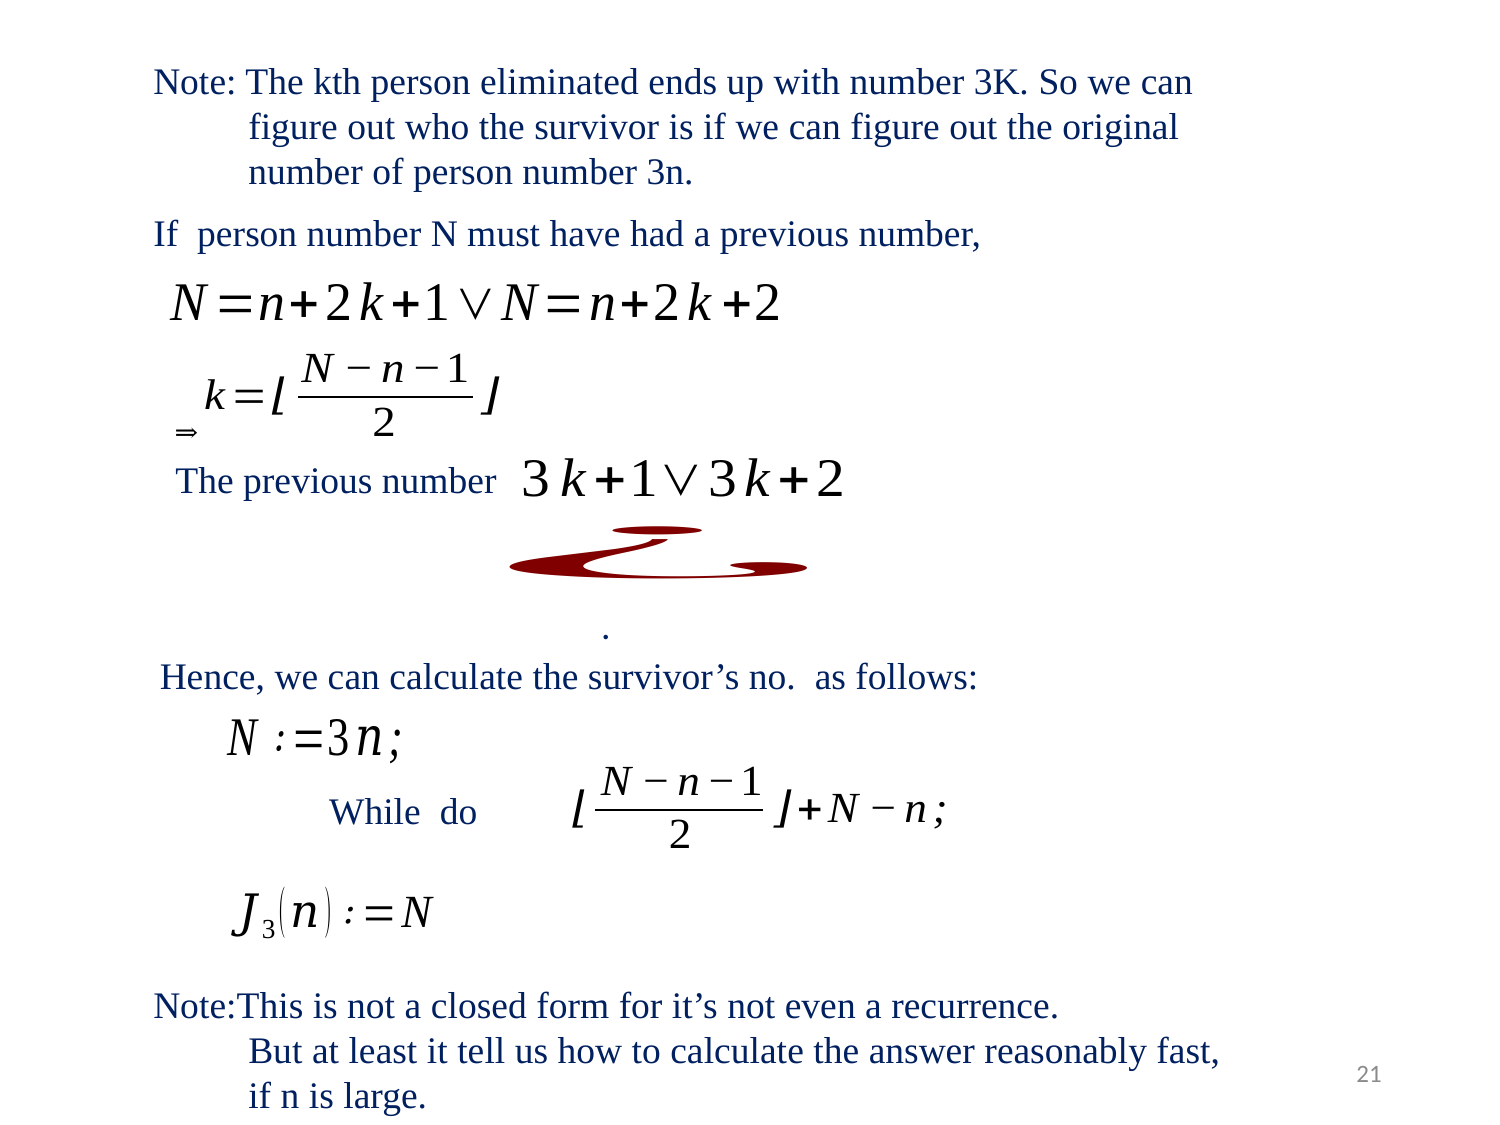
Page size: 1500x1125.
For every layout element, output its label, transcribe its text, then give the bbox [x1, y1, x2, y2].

text_box Note: The kth person eliminated ends up with number 3K. So we can figure out who the survivor is if we can figure out the original number of person number 3n. [138, 49, 1500, 200]
slide_number 20 [1059, 1042, 1397, 1103]
